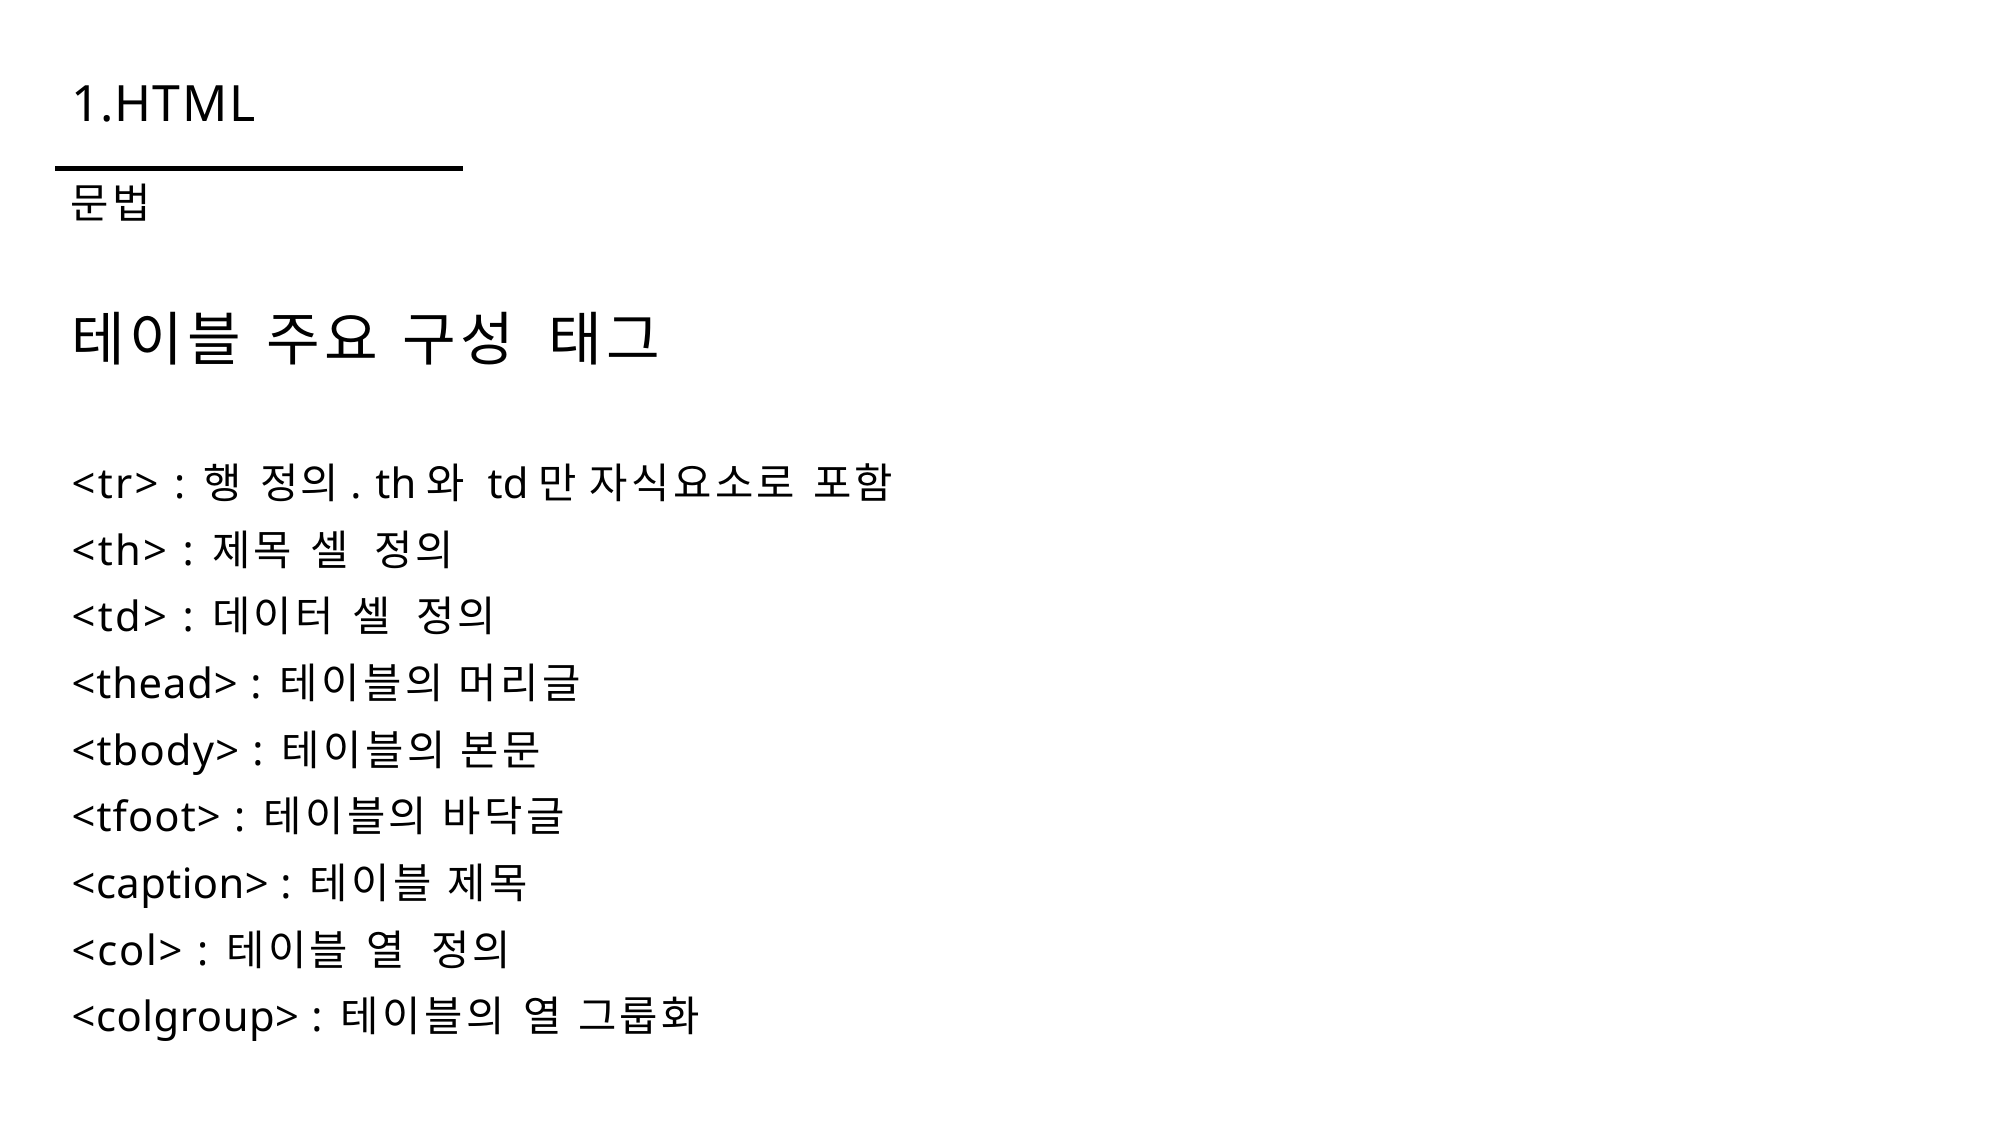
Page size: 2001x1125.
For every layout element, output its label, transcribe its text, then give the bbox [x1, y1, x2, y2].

text_box 문법 테이블 주요 구성 태그 <tr> : 행 정의. th와 td만 자식요소로 포함 <th> : 제목 셀 정의 <td> : 데이터 셀 정의 <thead> : 테이블의 머리글 <tbody> : 테이블의 본문 <tfoot> : 테이블의 바닥글 <caption> : 테이블 제목 <col> : 테이블 열 정의 <colgroup> : 테이블의 열 그룹화 [68, 174, 1066, 1041]
title 1.HTML [69, 169, 258, 174]
title 1.HTML [69, 69, 258, 168]
